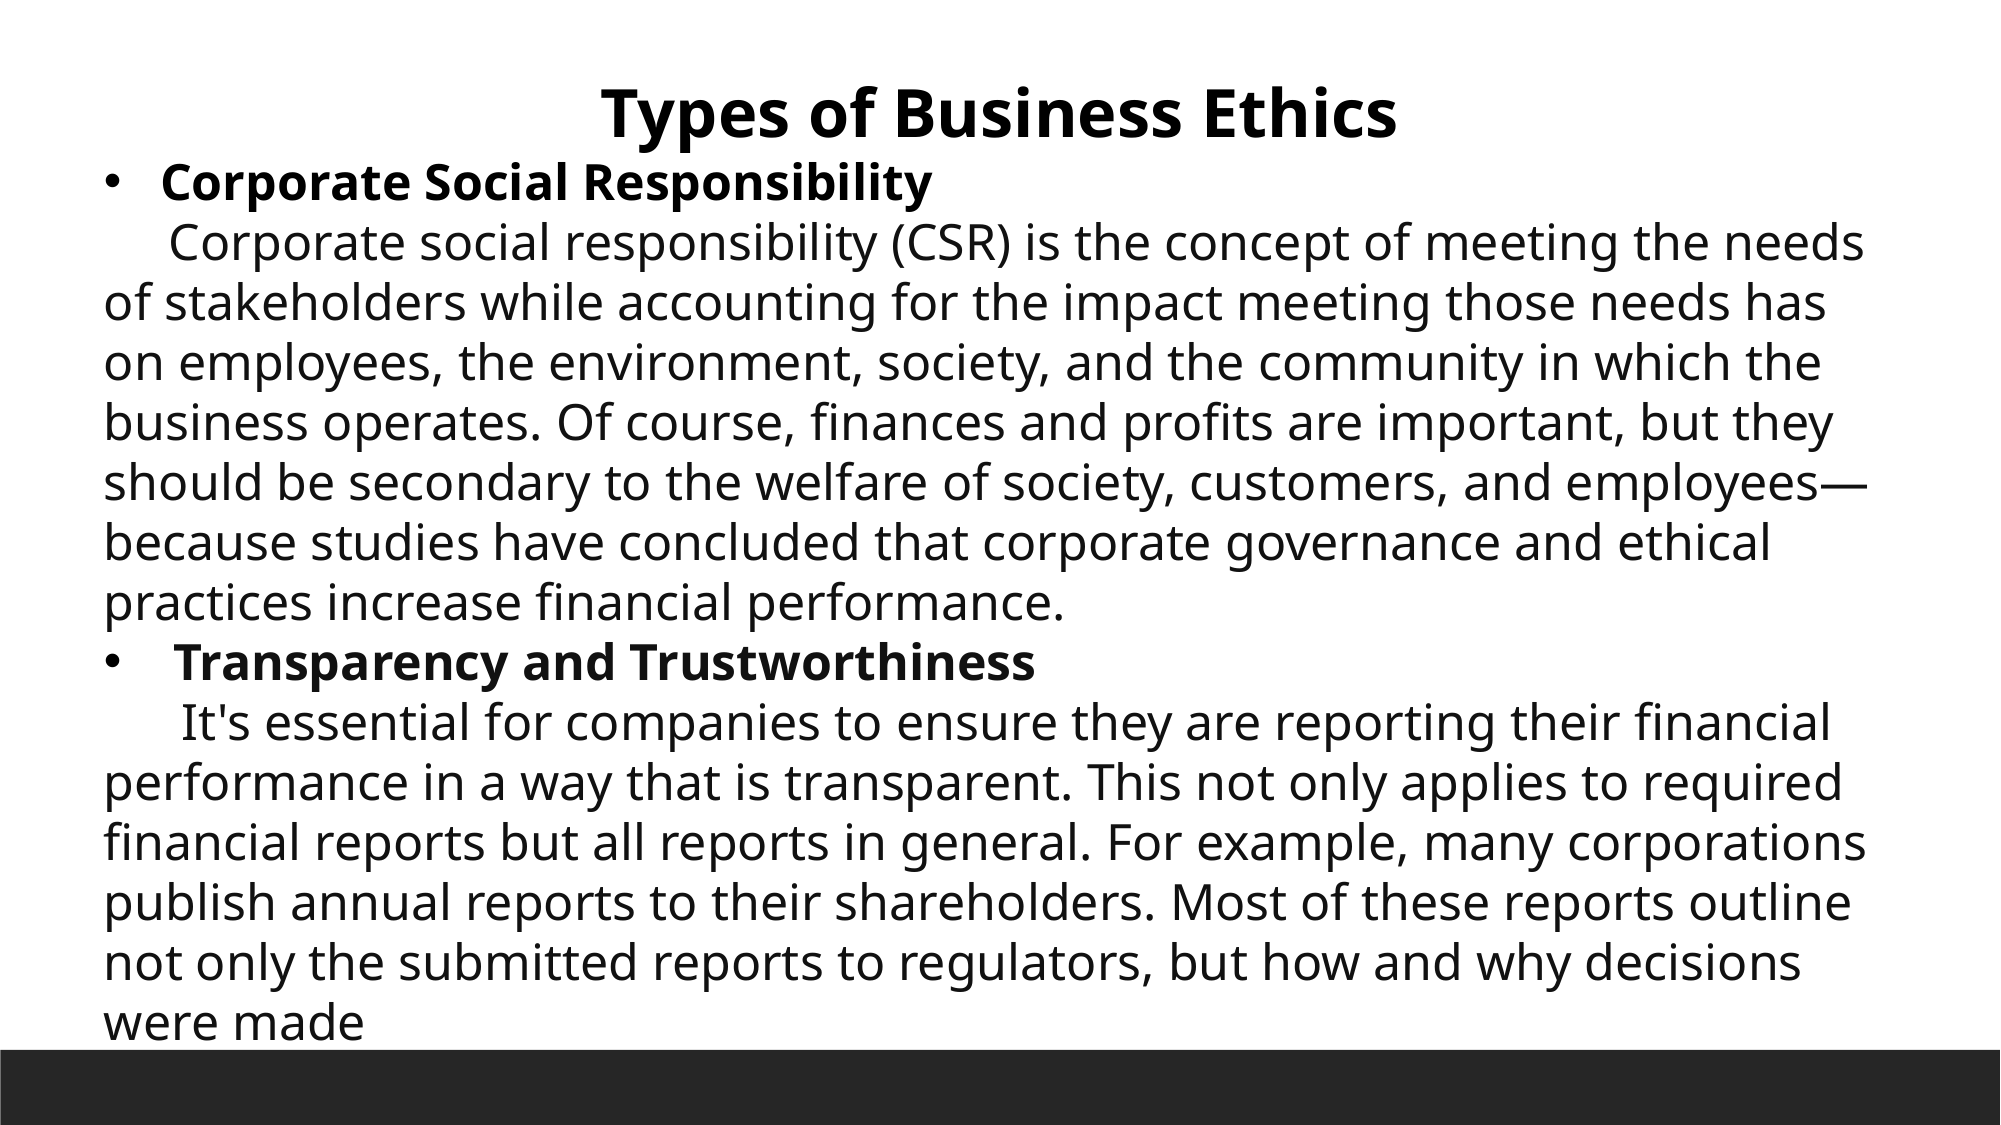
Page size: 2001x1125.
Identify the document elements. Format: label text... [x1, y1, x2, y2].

text_box Types of Business Ethics Corporate Social Responsibility Corporate social responsibility (CSR) is the concept of meeting the needs of stakeholders while accounting for the impact meeting those needs has on employees, the environment, society, and the community in which the business operates. Of course, finances and profits are important, but they should be secondary to the welfare of society, customers, and employees—because studies have concluded that corporate governance and ethical practices increase financial performance. Transparency and Trustworthiness It's essential for companies to ensure they are reporting their financial performance in a way that is transparent. This not only applies to required financial reports but all reports in general. For example, many corporations publish annual reports to their shareholders. Most of these reports outline not only the submitted reports to regulators, but how and why decisions were made [89, 63, 1911, 1118]
